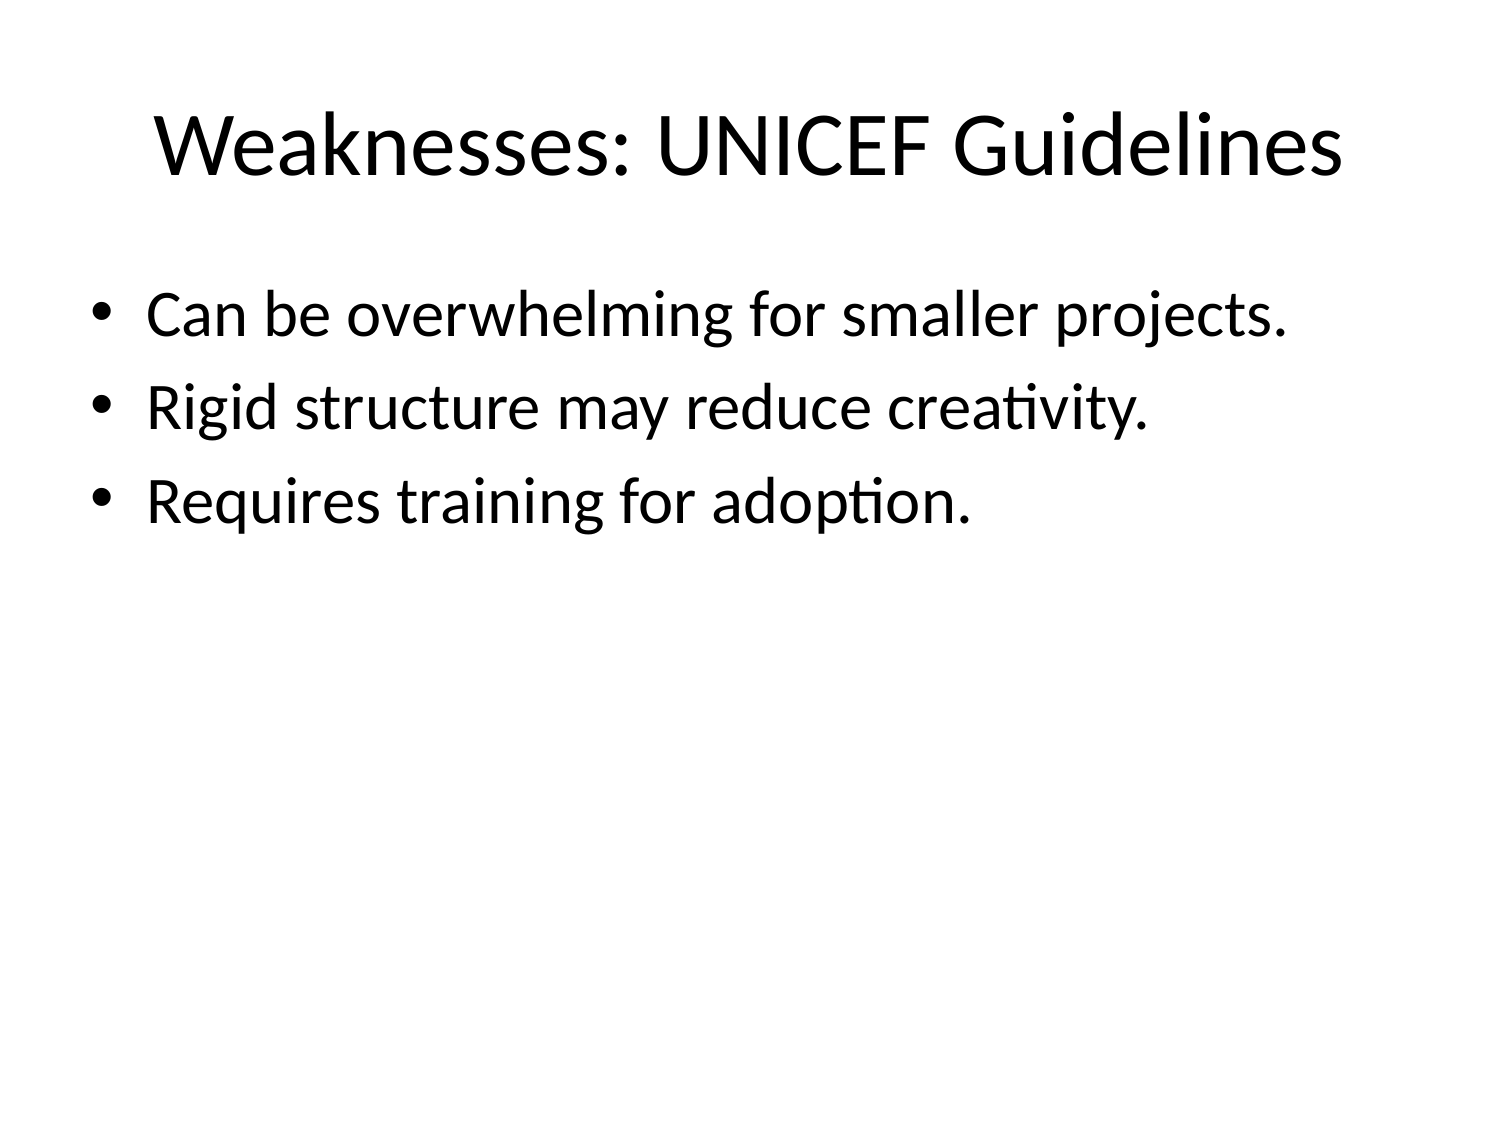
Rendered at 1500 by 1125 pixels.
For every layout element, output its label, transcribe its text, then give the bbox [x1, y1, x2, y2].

title Weaknesses: UNICEF Guidelines [75, 45, 1425, 233]
list Can be overwhelming for smaller projects. Rigid structure may reduce creativity. Requires training for adoption. [75, 262, 1425, 1005]
